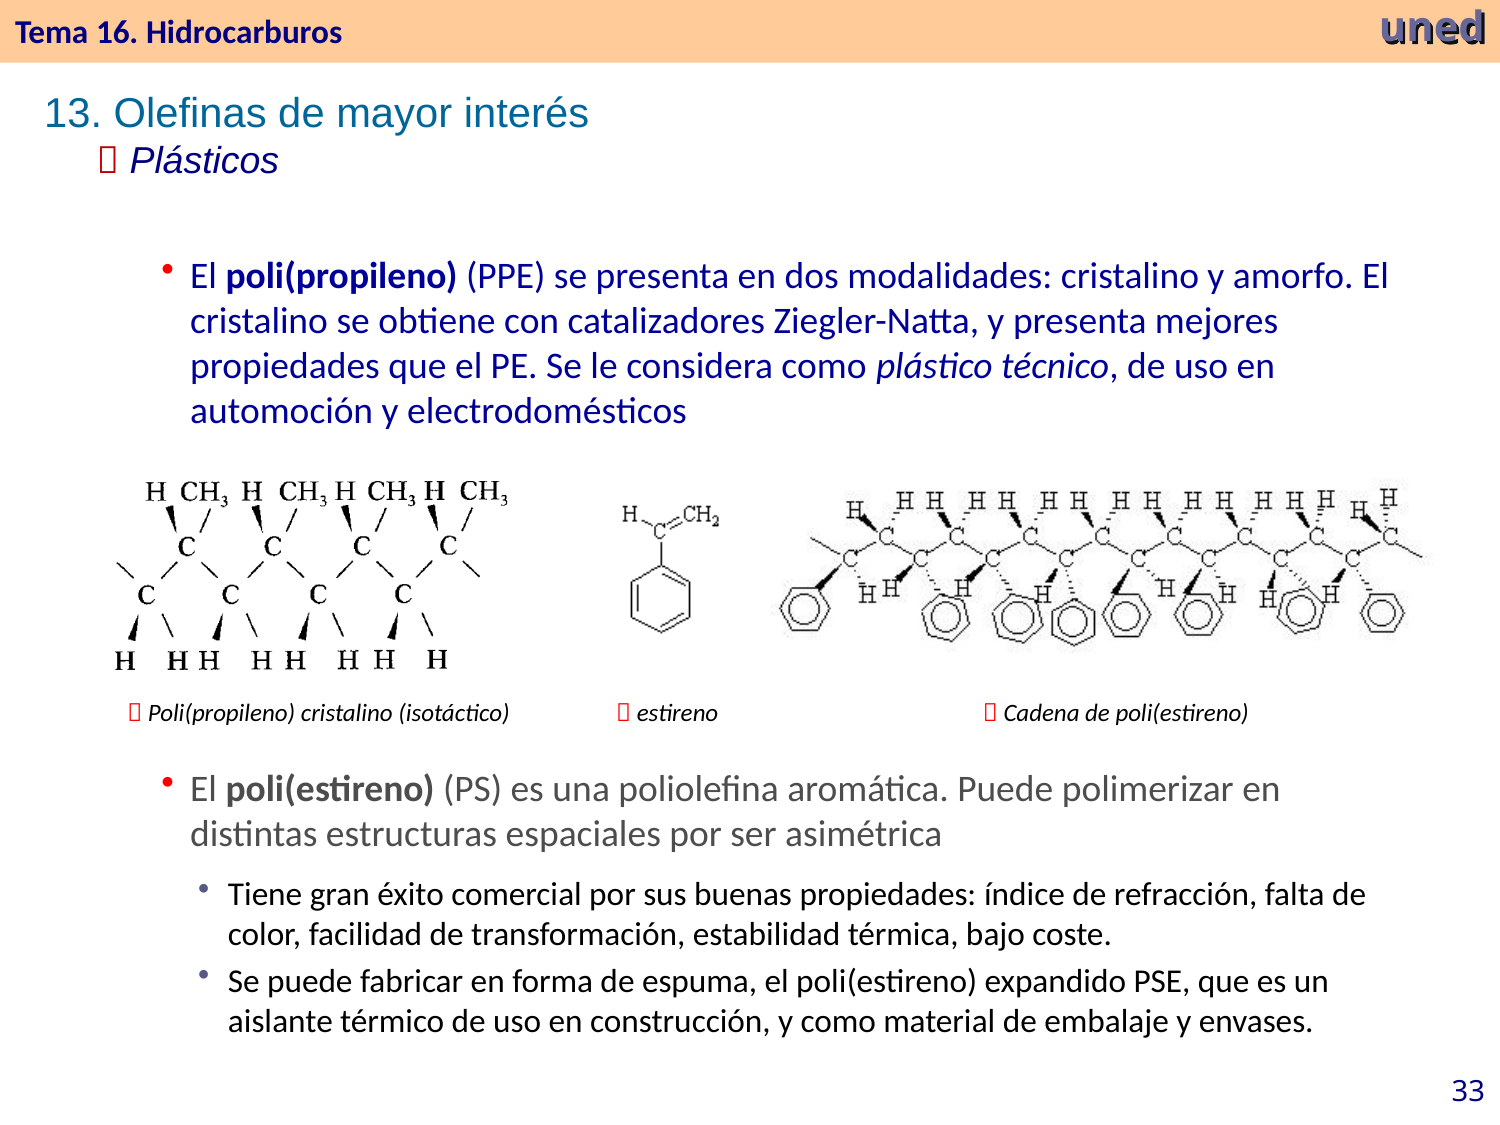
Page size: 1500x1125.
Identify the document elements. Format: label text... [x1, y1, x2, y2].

text_box Tiene gran éxito comercial por sus buenas propiedades: índice de refracción, falta de color, facilidad de transformación, estabilidad térmica, bajo coste. Se puede fabricar en forma de espuma, el poli(estireno) expandido PSE, que es un aislante térmico de uso en construcción, y como material de embalaje y envases. [183, 864, 1447, 1047]
picture [99, 459, 513, 684]
text_box [0, 0, 1500, 63]
text_box El poli(estireno) (PS) es una poliolefina aromática. Puede polimerizar en distintas estructuras espaciales por ser asimétrica [146, 756, 1424, 861]
picture [619, 503, 722, 640]
text_box uned [1364, 0, 1500, 50]
text_box  Cadena de poli(estireno) [814, 689, 1418, 734]
picture [769, 478, 1447, 665]
text_box Tema 16. Hidrocarburos [0, 0, 1088, 61]
text_box  Poli(propileno) cristalino (isotáctico) [17, 689, 584, 734]
text_box 33 [1399, 1059, 1500, 1125]
text_box 13. Olefinas de mayor interés  Plásticos [29, 78, 1168, 188]
text_box El poli(propileno) (PPE) se presenta en dos modalidades: cristalino y amorfo. El cristalino se obtiene con catalizadores Ziegler-Natta, y presenta mejores propiedades que el PE. Se le considera como plástico técnico, de uso en automoción y electrodomésticos [146, 243, 1424, 438]
text_box  estireno [584, 689, 750, 734]
